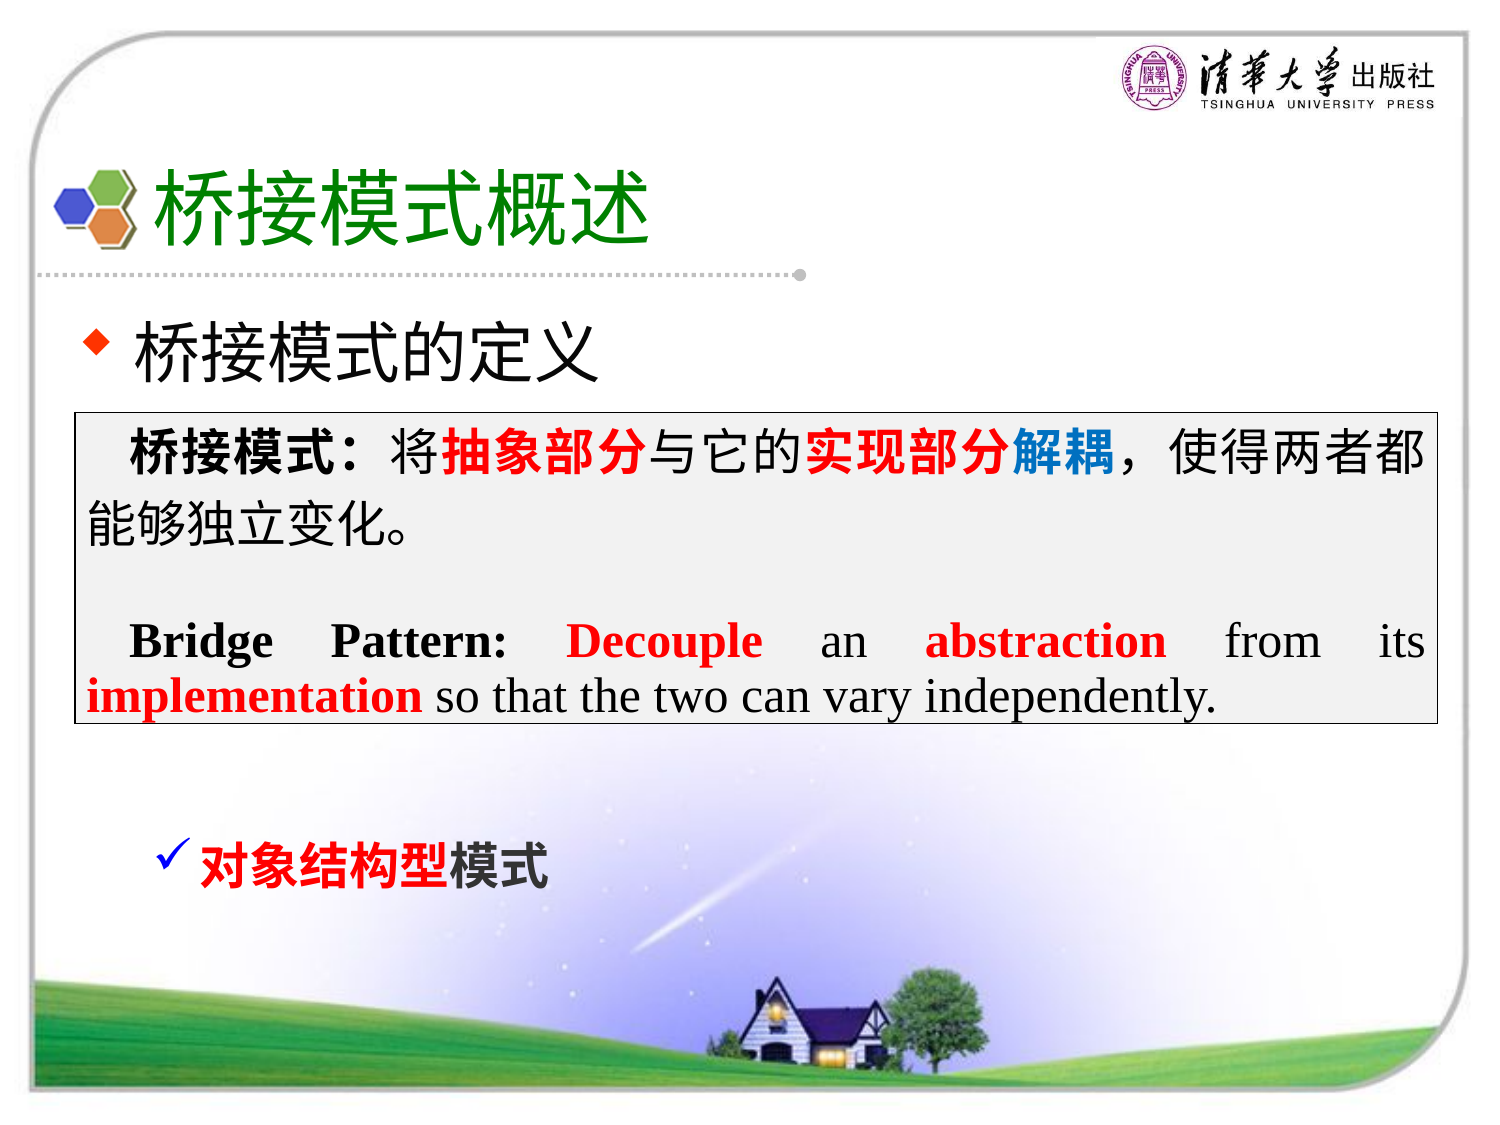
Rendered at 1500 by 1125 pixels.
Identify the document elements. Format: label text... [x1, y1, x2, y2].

list 桥接模式的定义 对象结构型模式 [62, 287, 1413, 963]
picture [0, 75, 1500, 1125]
title 桥接模式概述 [137, 149, 1175, 263]
text_box [0, 0, 1500, 75]
table_header 桥接模式：将抽象部分与它的实现部分解耦，使得两者都能够独立变化。 Bridge Pattern: Decouple an abstraction from its implementation so that the two can vary independently. [76, 413, 1437, 723]
